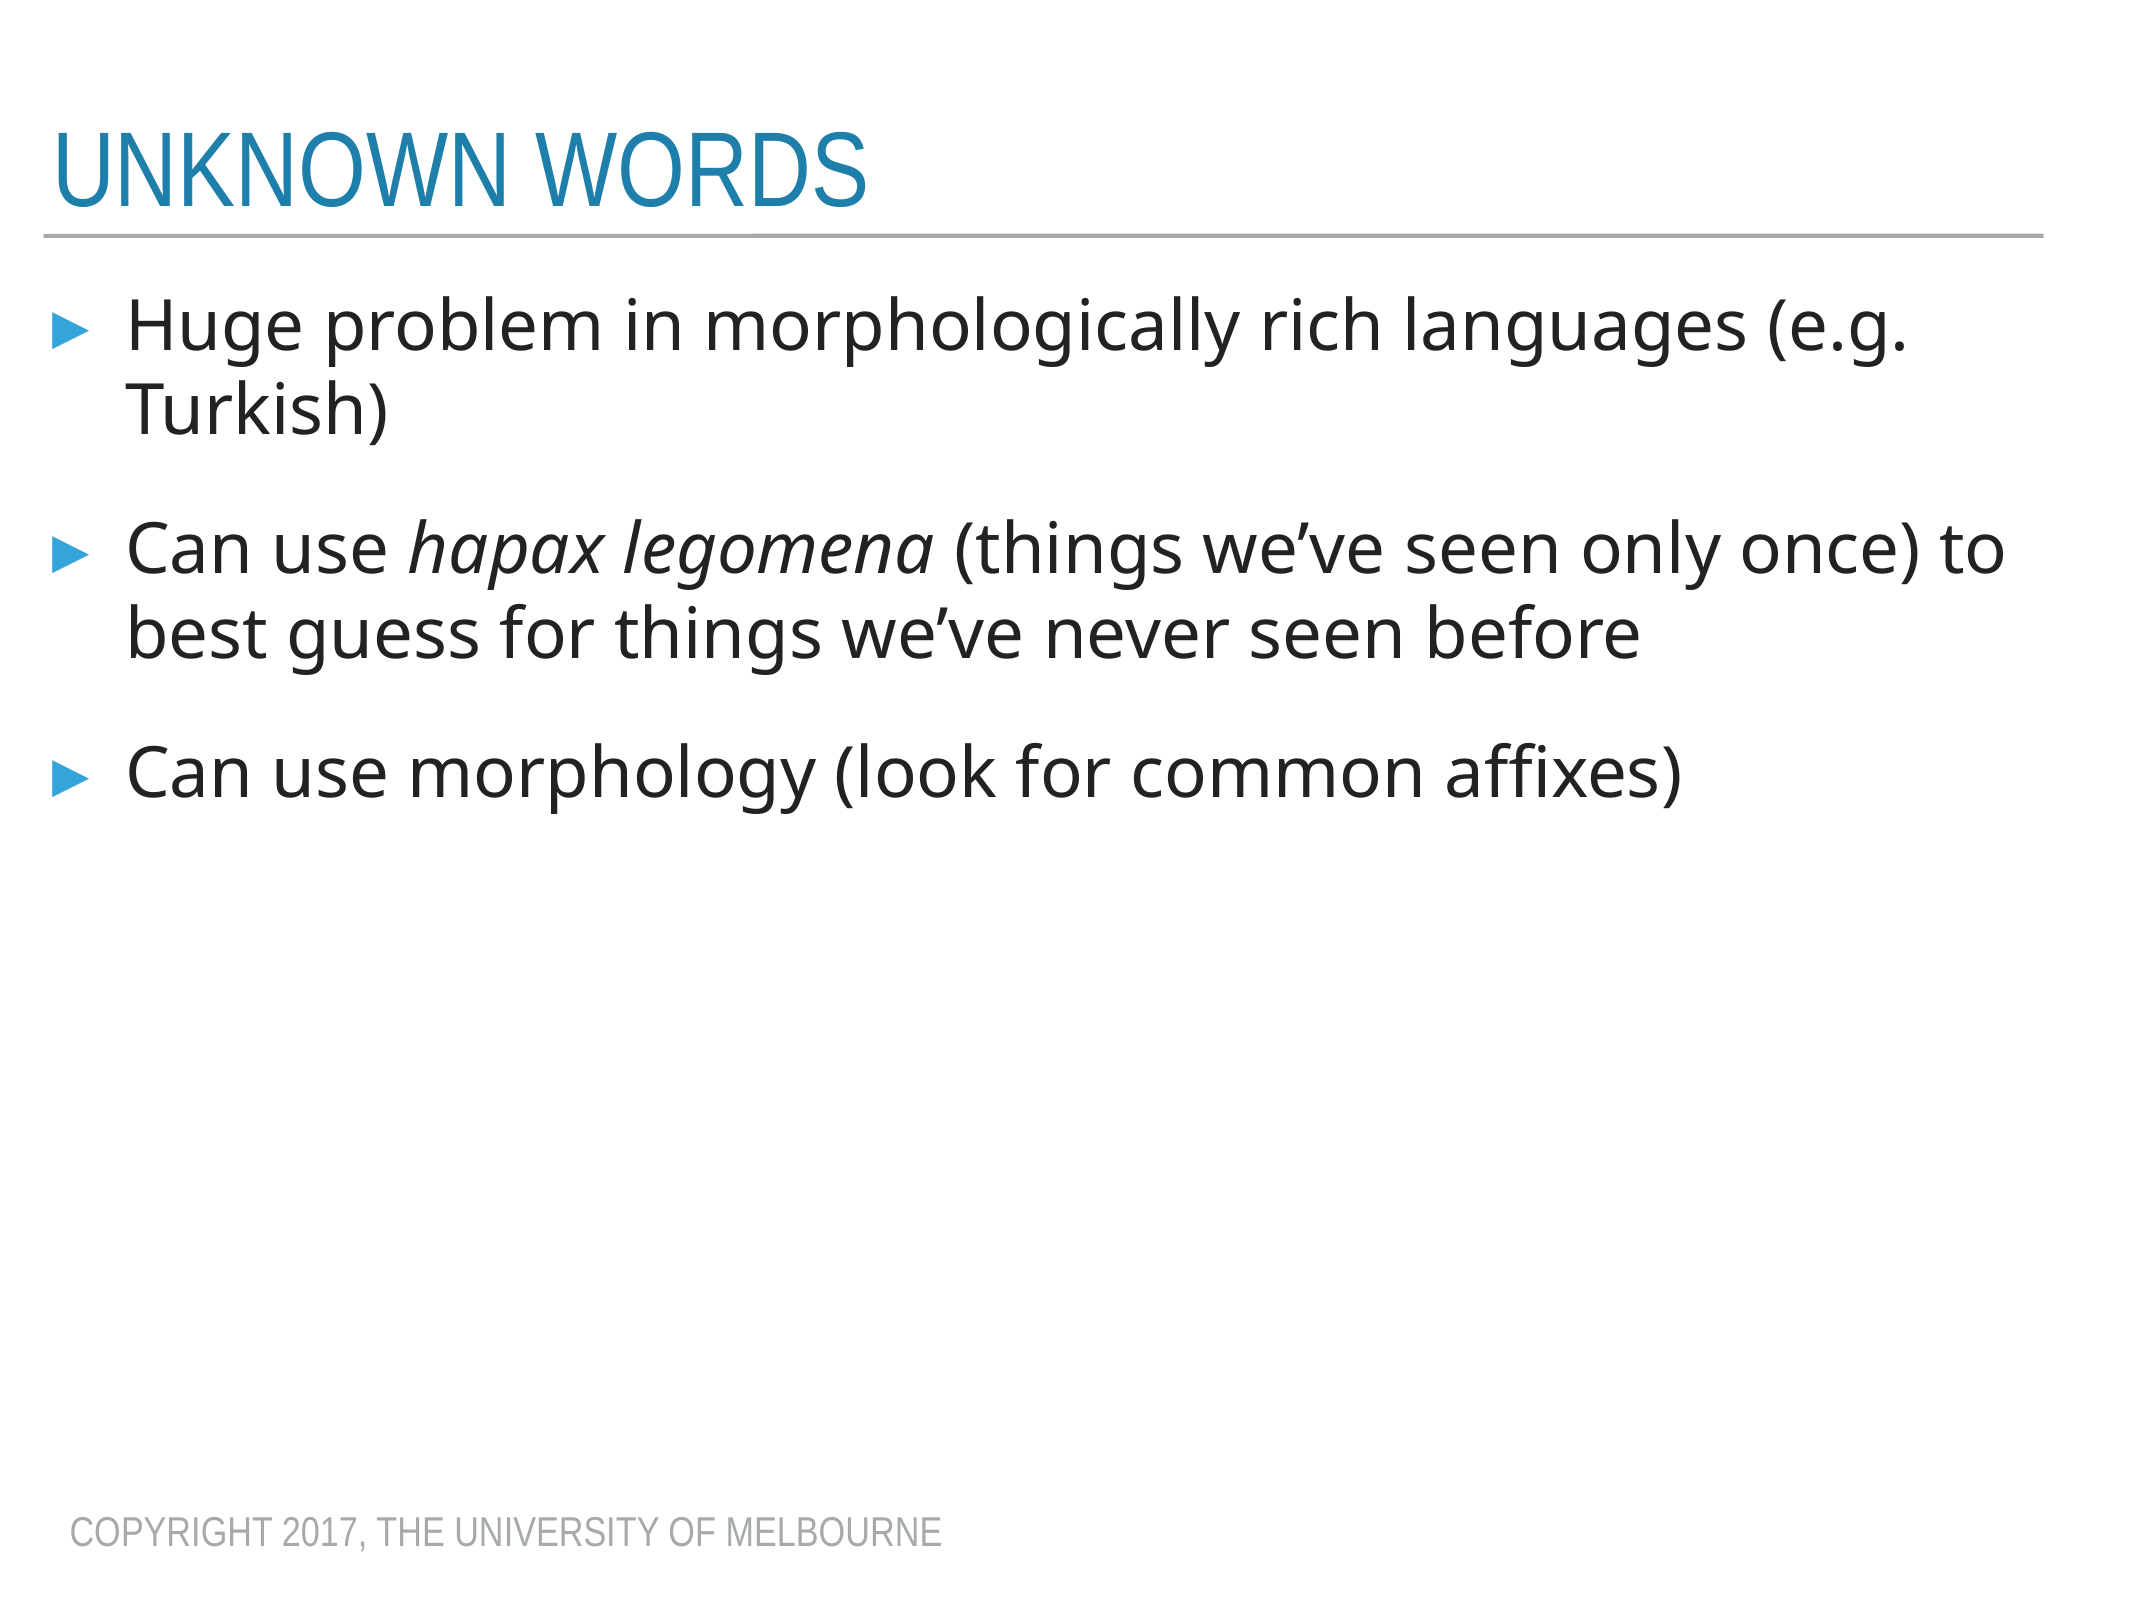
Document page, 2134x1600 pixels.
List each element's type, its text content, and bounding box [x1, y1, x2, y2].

list Huge problem in morphologically rich languages (e.g. Turkish) Can use hapax legomena (things we’ve seen only once) to best guess for things we’ve never seen before Can use morphology (look for common affixes) [43, 270, 2045, 1551]
title Unknown words [43, 116, 2045, 236]
